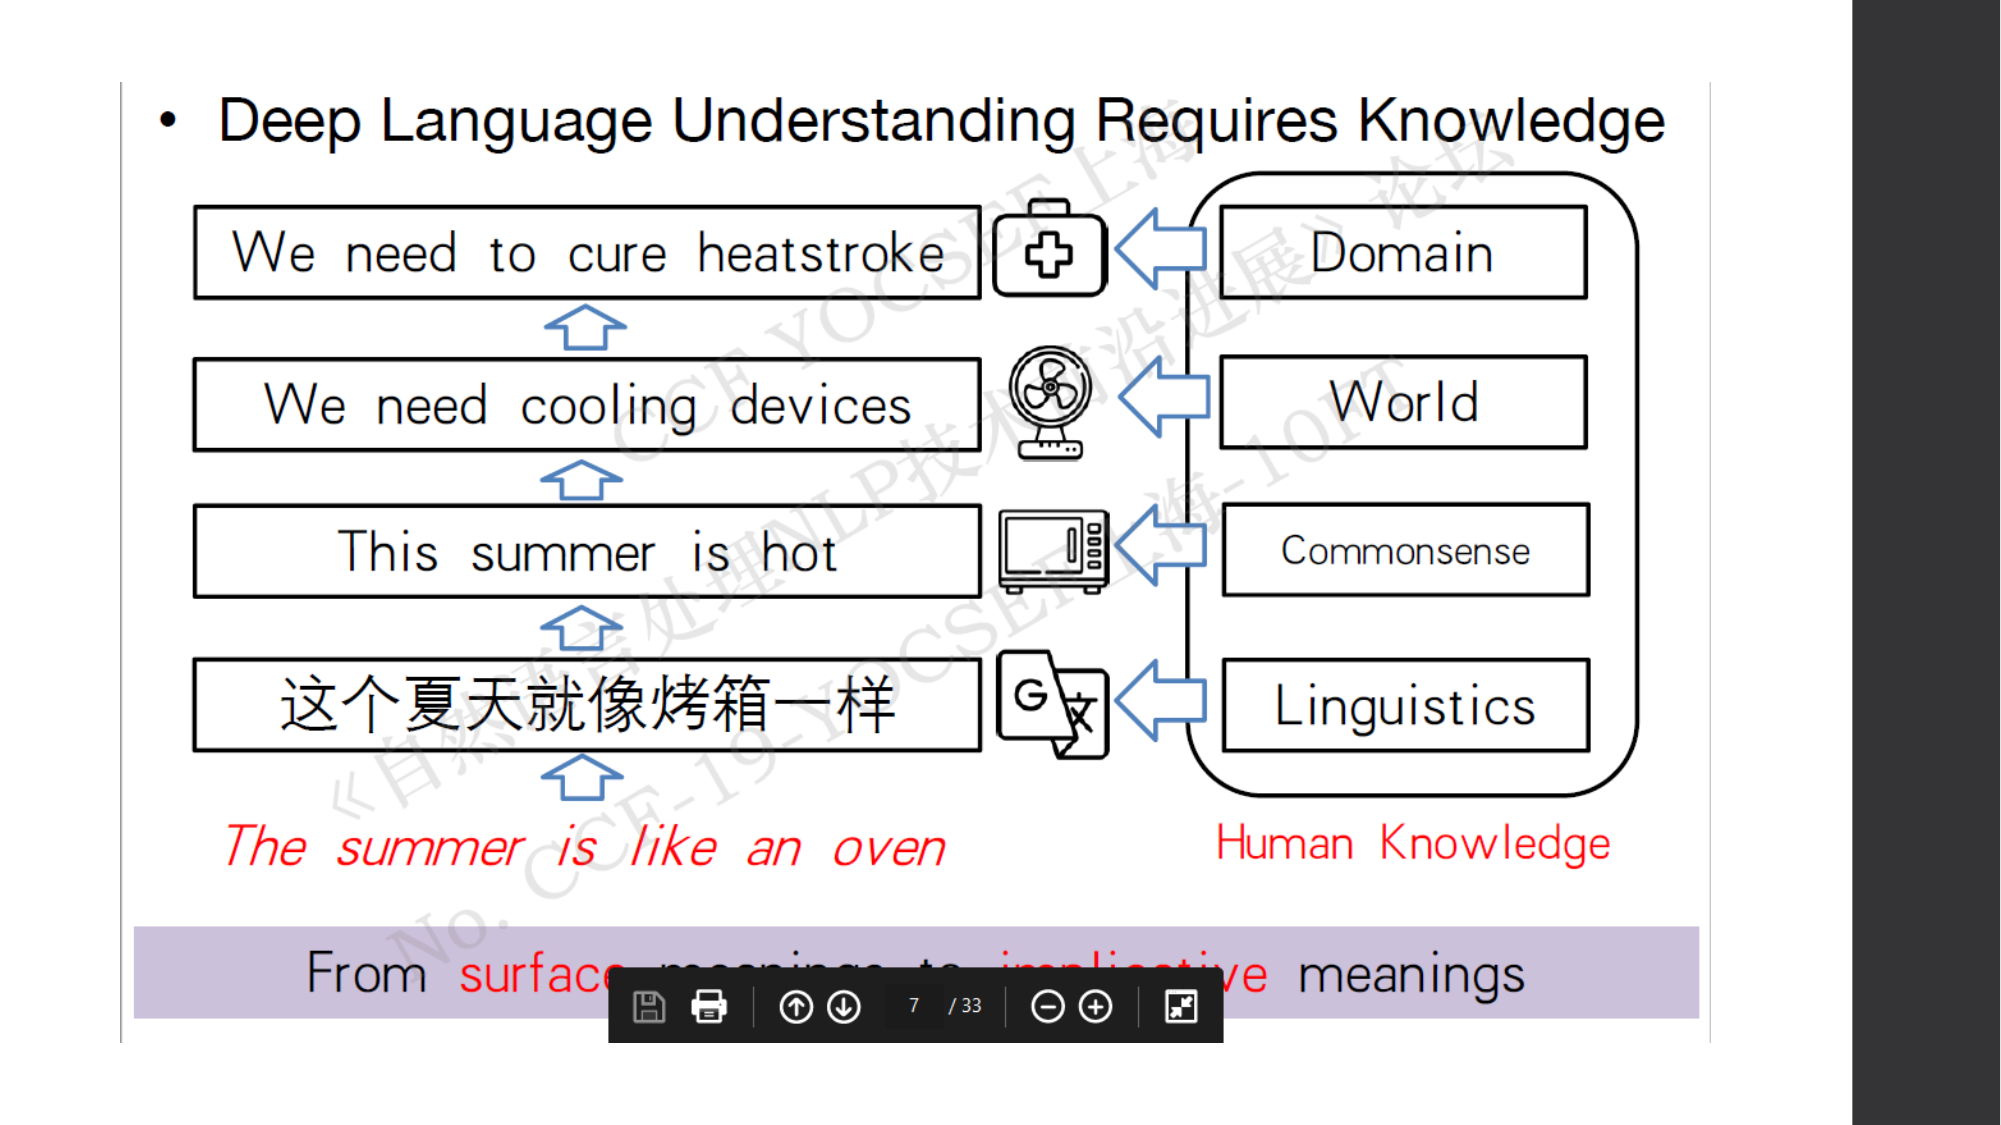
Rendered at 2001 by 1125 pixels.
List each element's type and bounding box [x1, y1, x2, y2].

list [120, 82, 1712, 1043]
